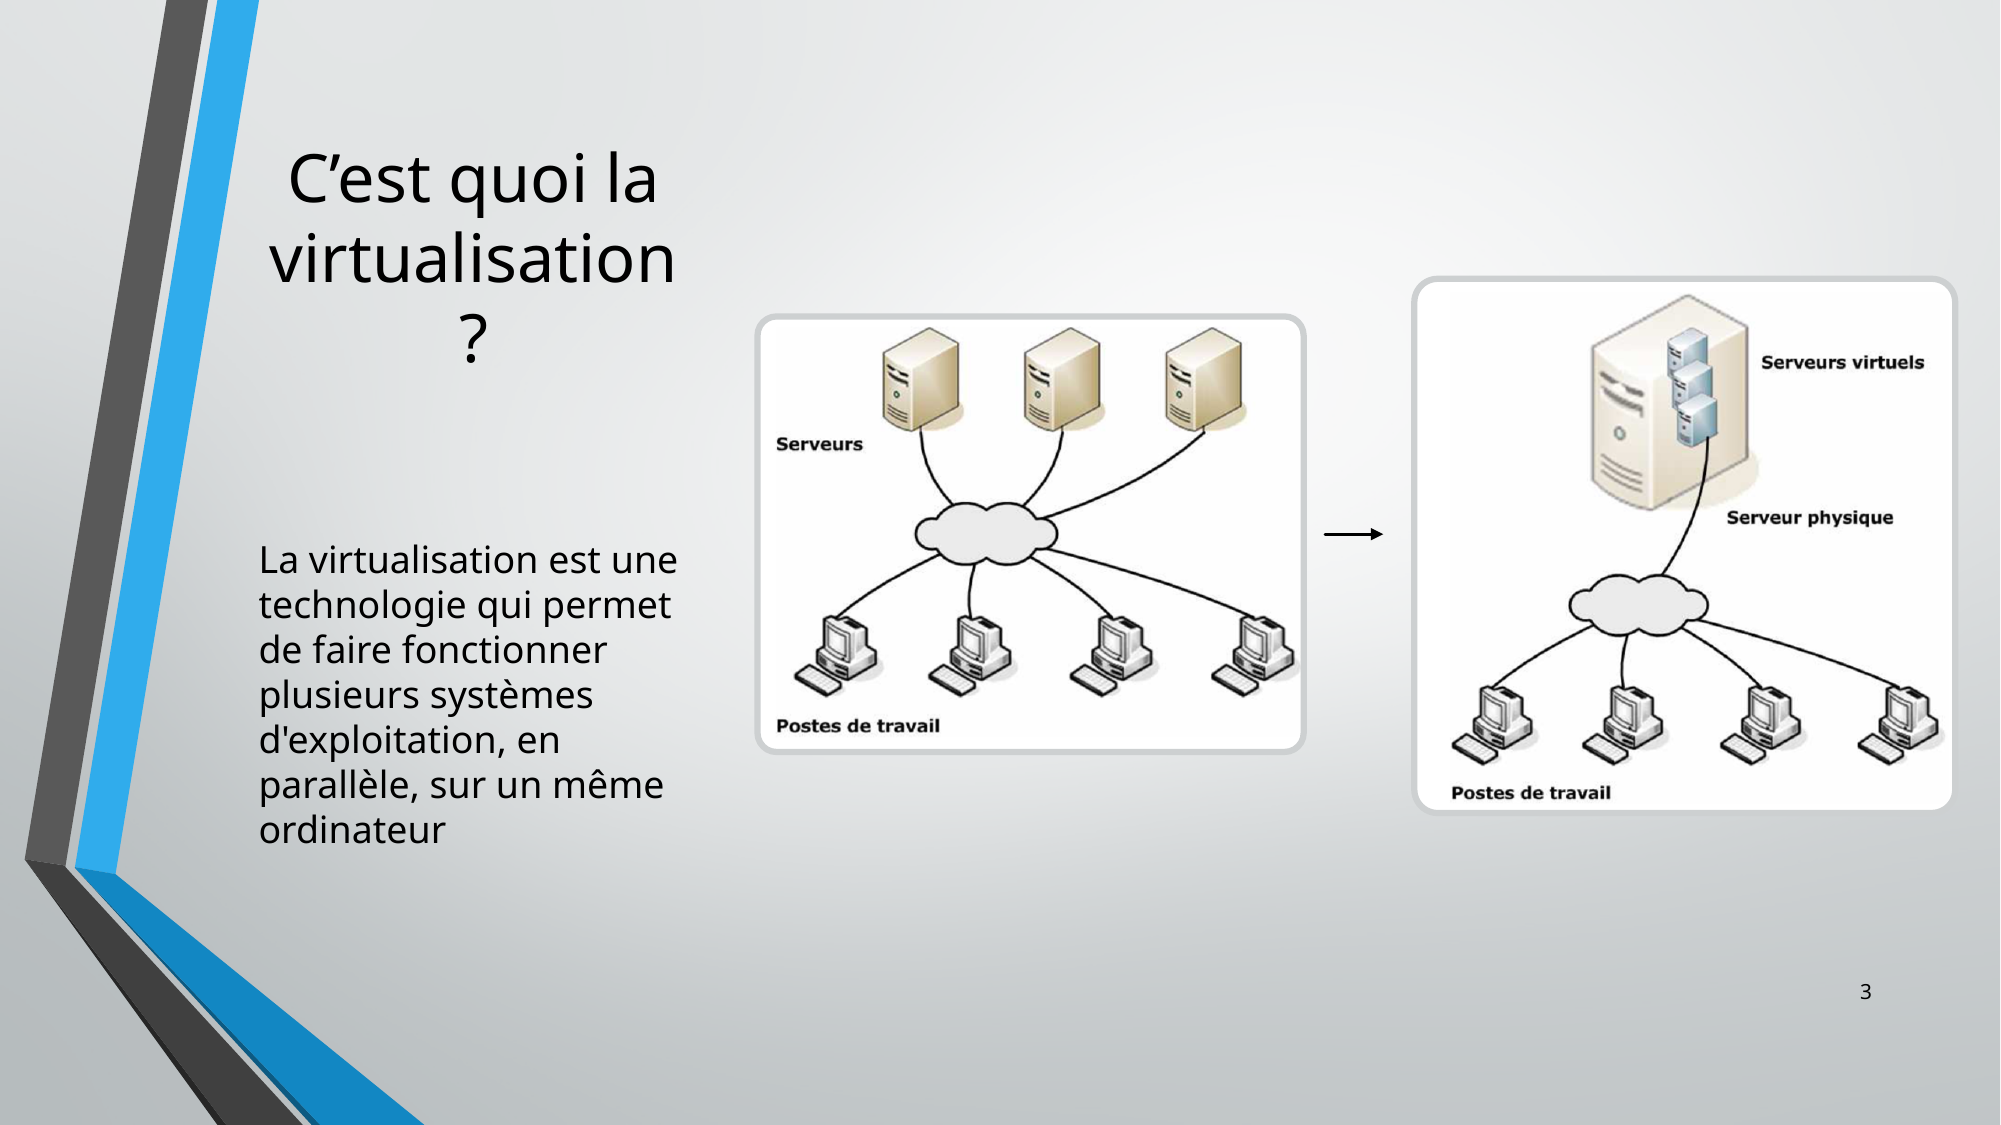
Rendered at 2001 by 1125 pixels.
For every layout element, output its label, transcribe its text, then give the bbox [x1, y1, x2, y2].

picture [1414, 278, 1956, 814]
title C’est quoi la virtualisation ? [243, 112, 705, 400]
picture [757, 316, 1304, 753]
list La virtualisation est une technologie qui permet de faire fonctionner plusieurs systèmes d'exploitation, en parallèle, sur un même ordinateur [243, 437, 705, 950]
slide_number 3 [1796, 962, 1887, 1023]
